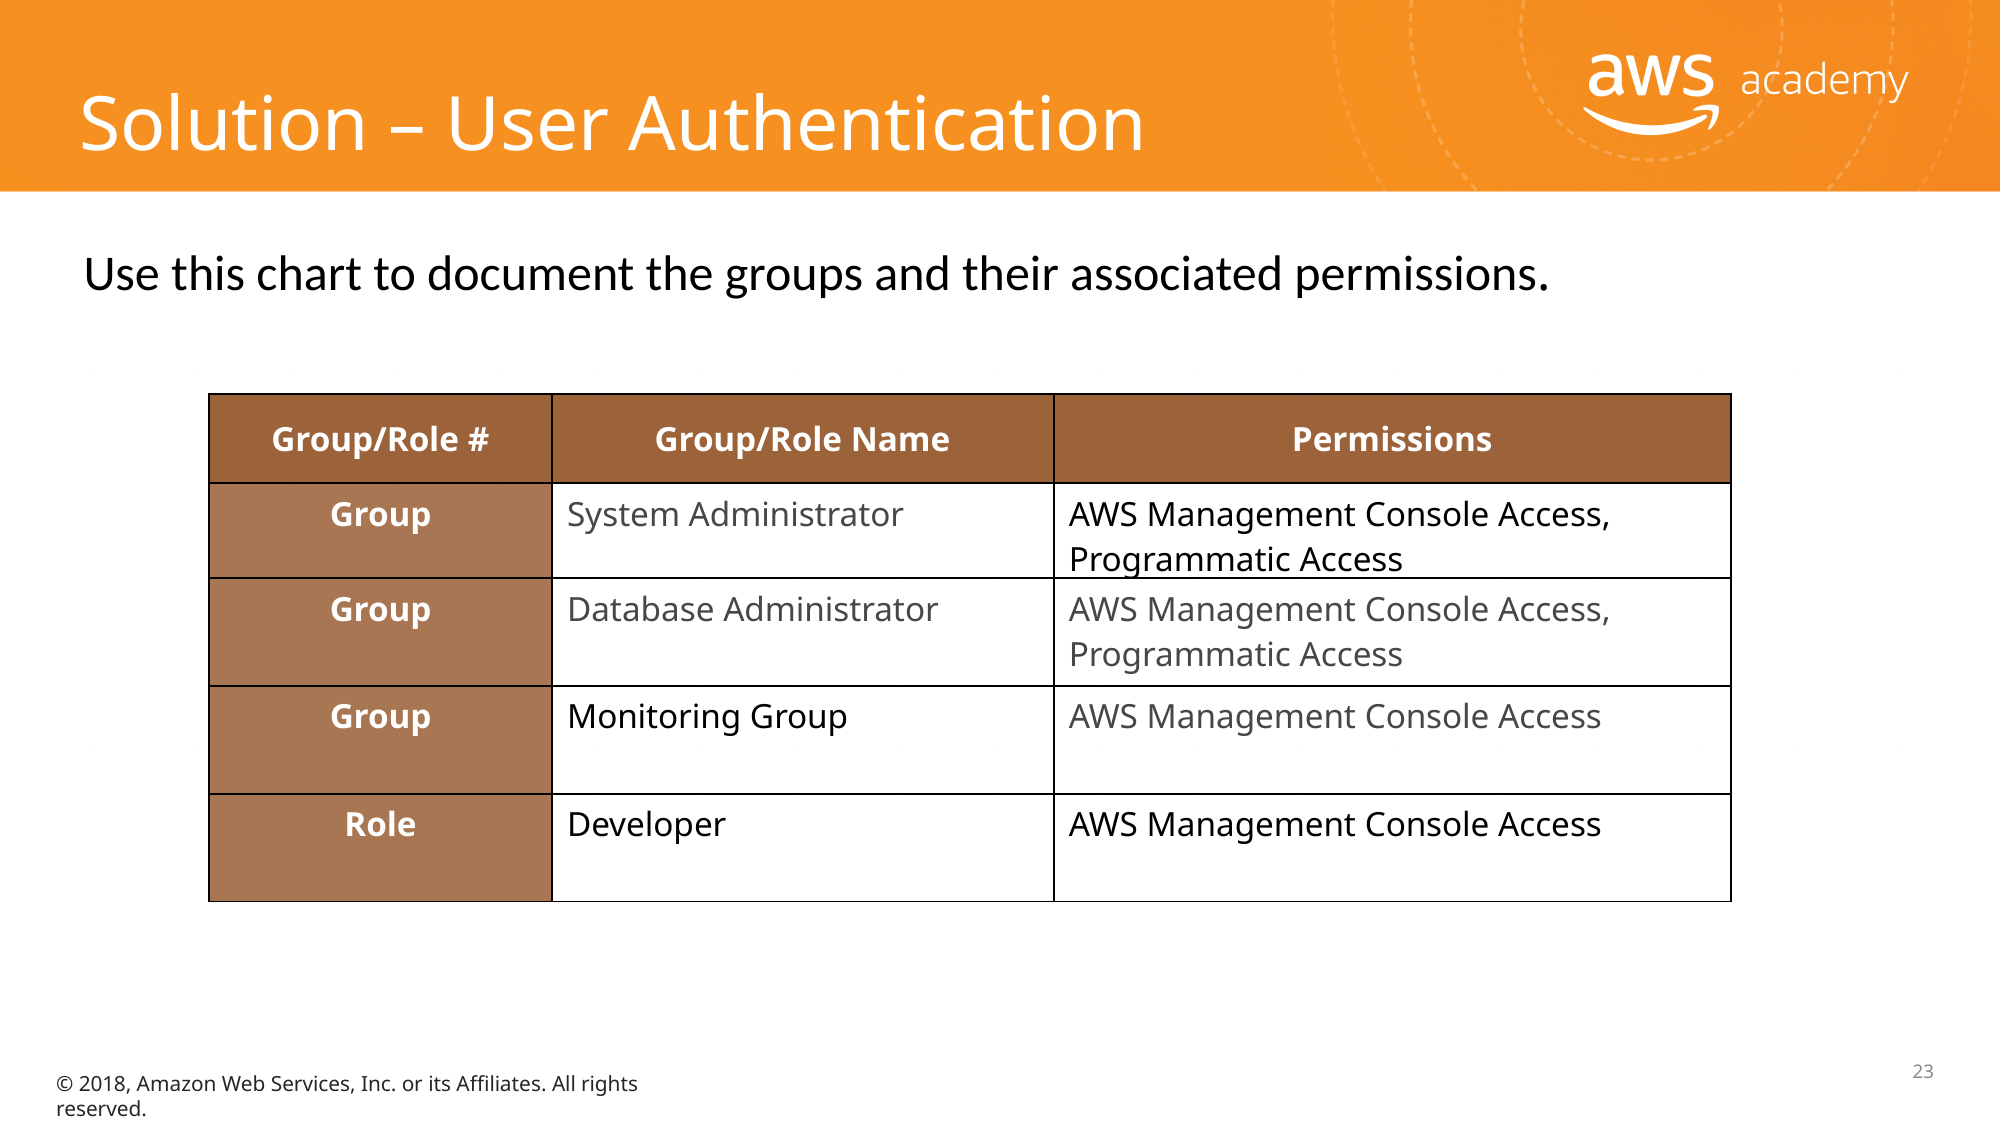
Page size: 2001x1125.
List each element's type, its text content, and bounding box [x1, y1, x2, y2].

table_cell AWS Management Console Access, Programmatic Access [1055, 579, 1730, 685]
table_header Permissions [1055, 395, 1730, 482]
text_box Solution – User Authentication [64, 62, 1888, 191]
table_cell AWS Management Console Access [1055, 795, 1730, 901]
table_cell AWS Management Console Access [1055, 687, 1730, 793]
table_cell Group [210, 579, 551, 685]
table_cell Monitoring Group [553, 687, 1053, 793]
table_cell Group [210, 687, 551, 793]
table_cell AWS Management Console Access, Programmatic Access [1055, 484, 1730, 577]
table_header Group/Role Name [553, 395, 1053, 482]
table_header Group/Role # [210, 395, 551, 482]
table_cell Group [210, 484, 551, 577]
table_cell Database Administrator [553, 579, 1053, 685]
table_cell Role [210, 795, 551, 901]
text_box Use this chart to document the groups and their associated permissions. [68, 233, 1753, 309]
table_cell Developer [553, 795, 1053, 901]
picture [0, 0, 2000, 1125]
table_cell System Administrator [553, 484, 1053, 577]
slide_number 23 [1499, 1042, 1950, 1103]
